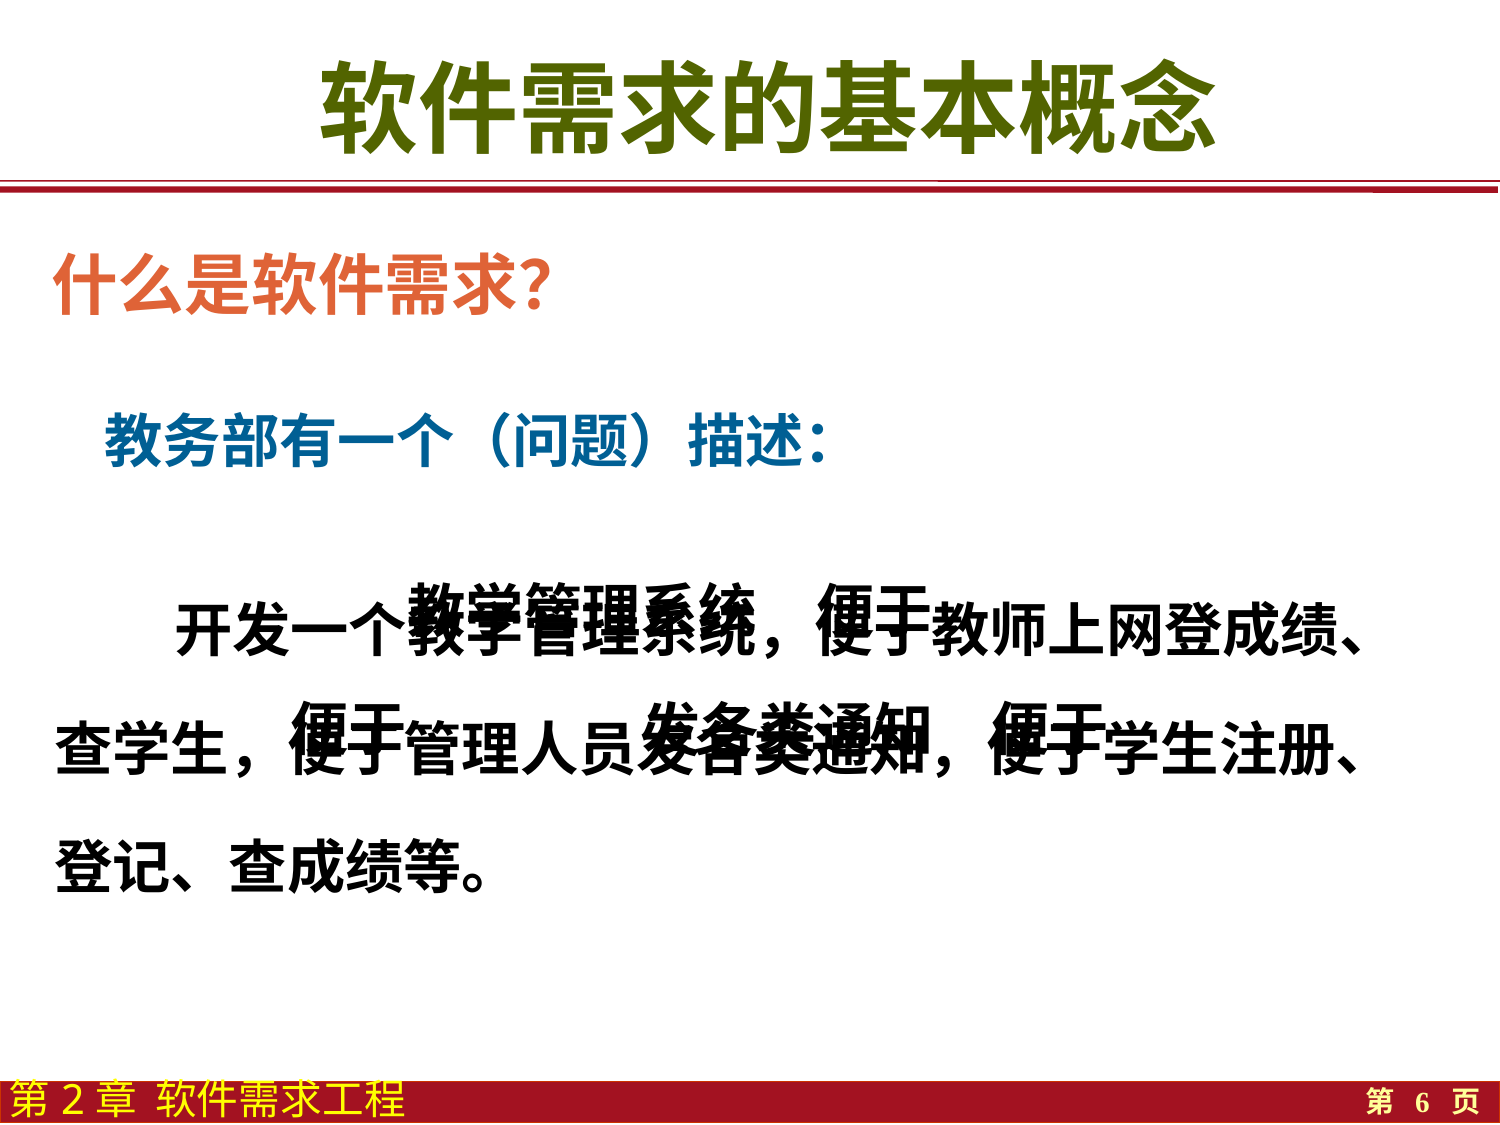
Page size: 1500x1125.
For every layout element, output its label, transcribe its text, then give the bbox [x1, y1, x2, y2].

text_box 教务部有一个（问题）描述： [90, 396, 878, 482]
text_box 发各类通知 [627, 694, 949, 772]
text_box 开发一个教学管理系统，便于教师上网登成绩、查学生，便于管理人员发各类通知，便于学生注册、登记、查成绩等。 [39, 536, 1451, 908]
text_box 什么是软件需求？ [36, 235, 601, 330]
text_box 便于 [275, 693, 422, 771]
text_box 软件需求的基本概念 [304, 38, 1253, 174]
text_box 便于 [977, 693, 1124, 771]
text_box 教学管理系统 [392, 574, 773, 653]
text_box 便于 [802, 574, 949, 653]
